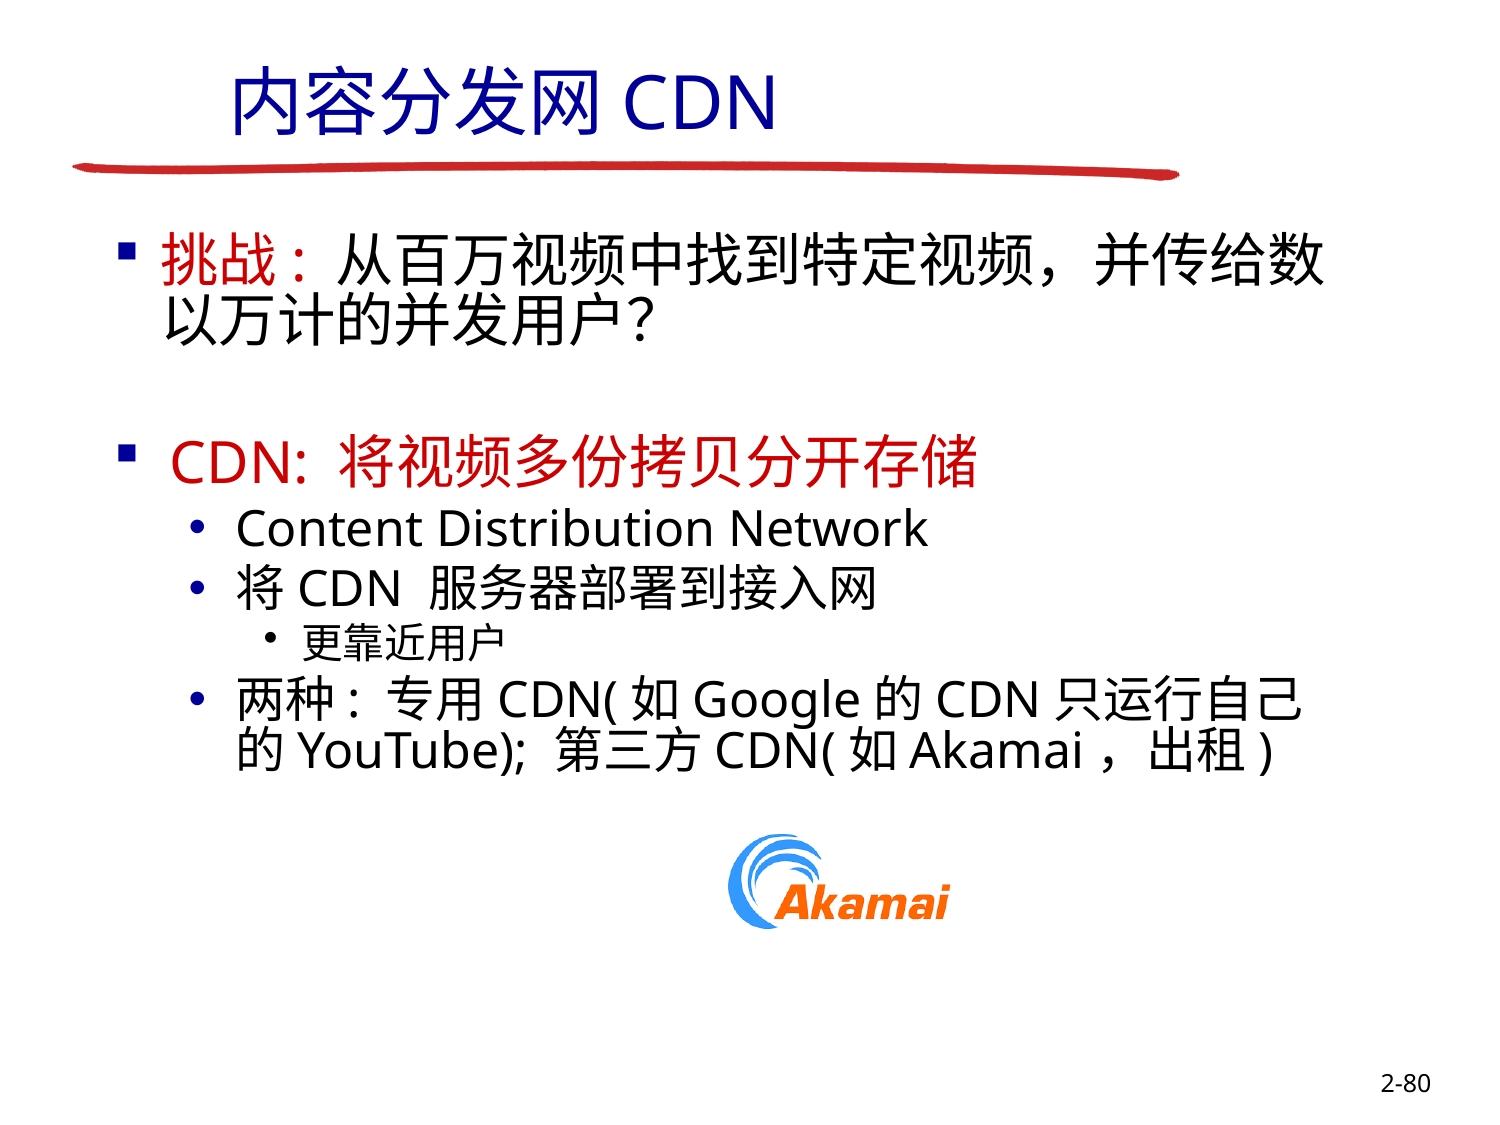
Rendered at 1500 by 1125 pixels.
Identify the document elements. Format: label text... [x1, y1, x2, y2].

picture [67, 156, 1193, 186]
slide_number 2-80 [1365, 1059, 1477, 1106]
list 挑战: 从百万视频中找到特定视频，并传给数以万计的并发用户？ CDN: 将视频多份拷贝分开存储 Content Distribution Network 将CDN 服务器部署到接入网 更靠近用户 两种: 专用CDN(如Google的CDN只运行自己的YouTube); 第三方CDN(如Akamai，出租) [98, 226, 1366, 1056]
picture [720, 828, 968, 945]
text_box 内容分发网CDN [214, 28, 1500, 172]
